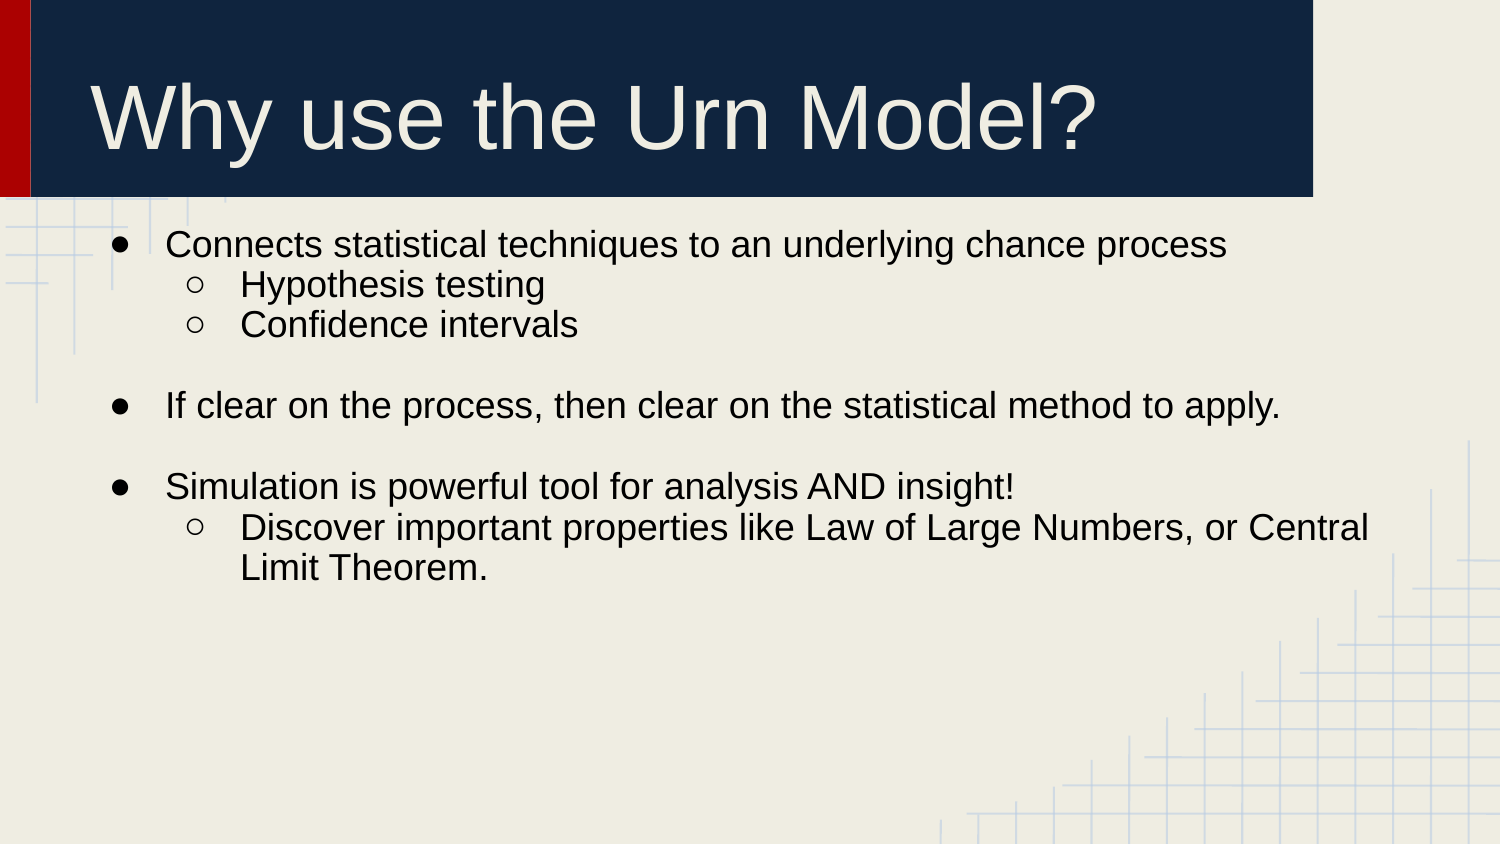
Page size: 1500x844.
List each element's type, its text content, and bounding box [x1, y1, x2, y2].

title Why use the Urn Model? [75, 16, 1276, 183]
list Connects statistical techniques to an underlying chance process Hypothesis testing Confidence intervals If clear on the process, then clear on the statistical method to apply. Simulation is powerful tool for analysis AND insight! Discover important properties like Law of Large Numbers, or Central Limit Theorem. [75, 209, 1425, 806]
